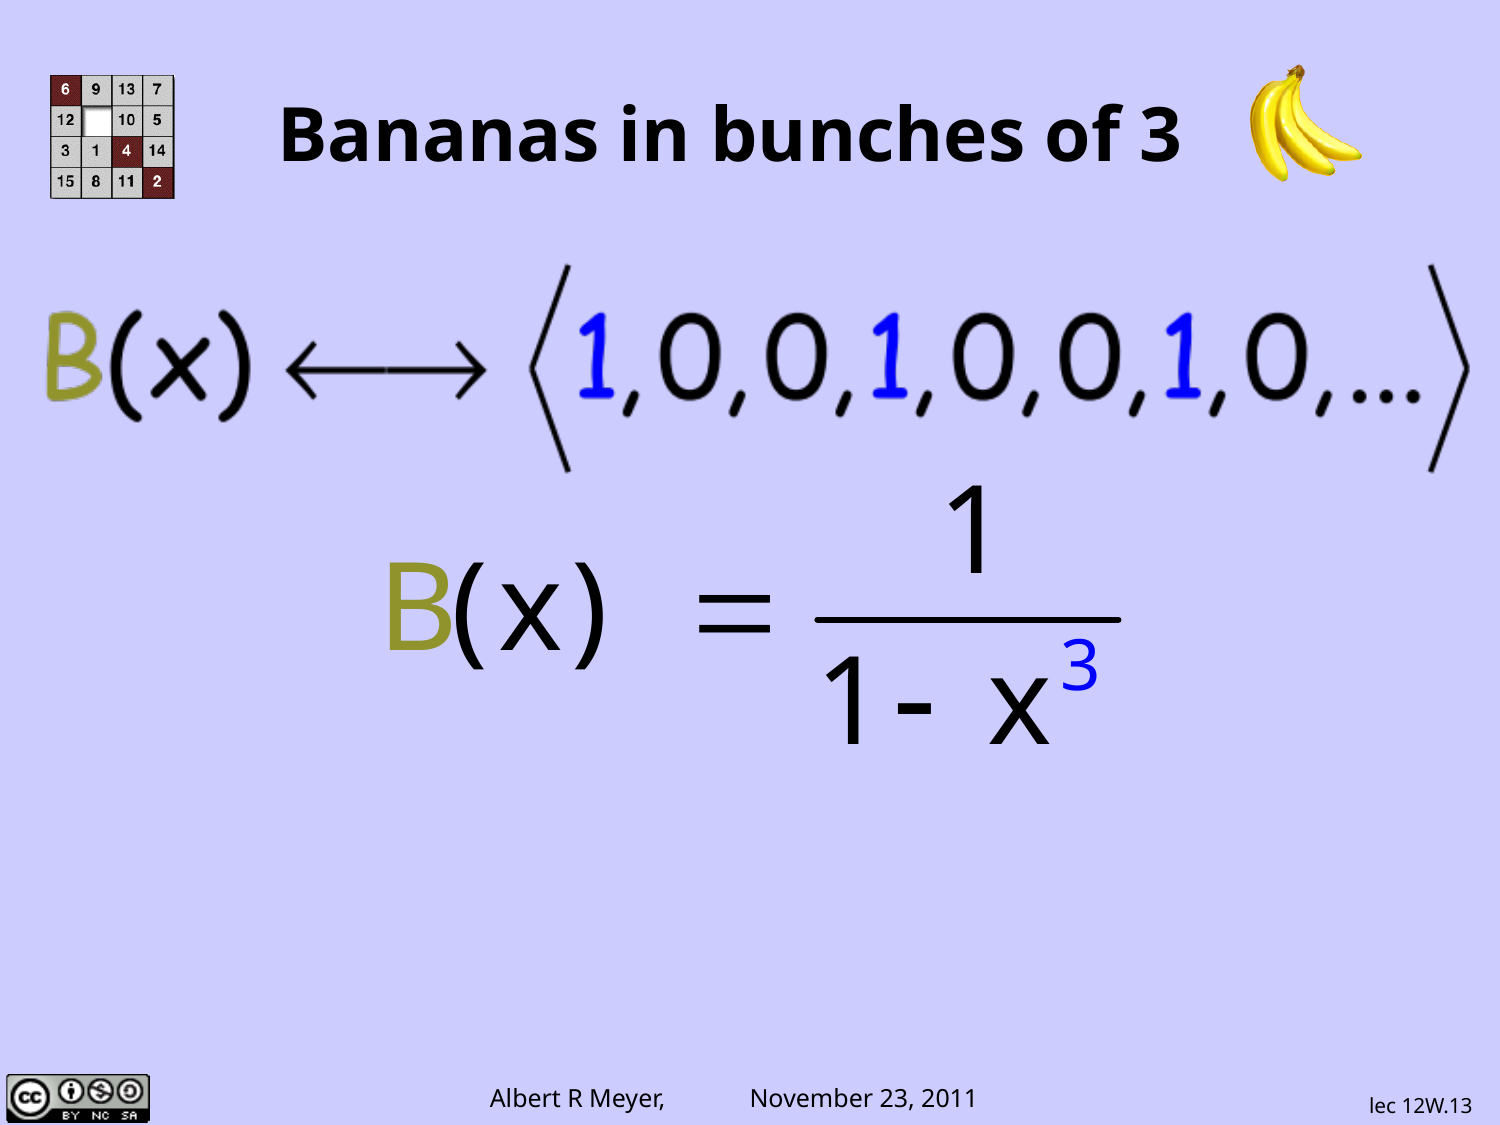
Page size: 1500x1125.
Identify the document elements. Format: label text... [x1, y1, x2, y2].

picture [6, 1074, 150, 1123]
picture [1224, 49, 1376, 201]
picture [50, 75, 175, 199]
title Bananas in bunches of 3 [262, 37, 1500, 226]
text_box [42, 258, 1471, 475]
slide_number lec 12W.13 [1049, 1084, 1488, 1125]
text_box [381, 474, 1125, 754]
